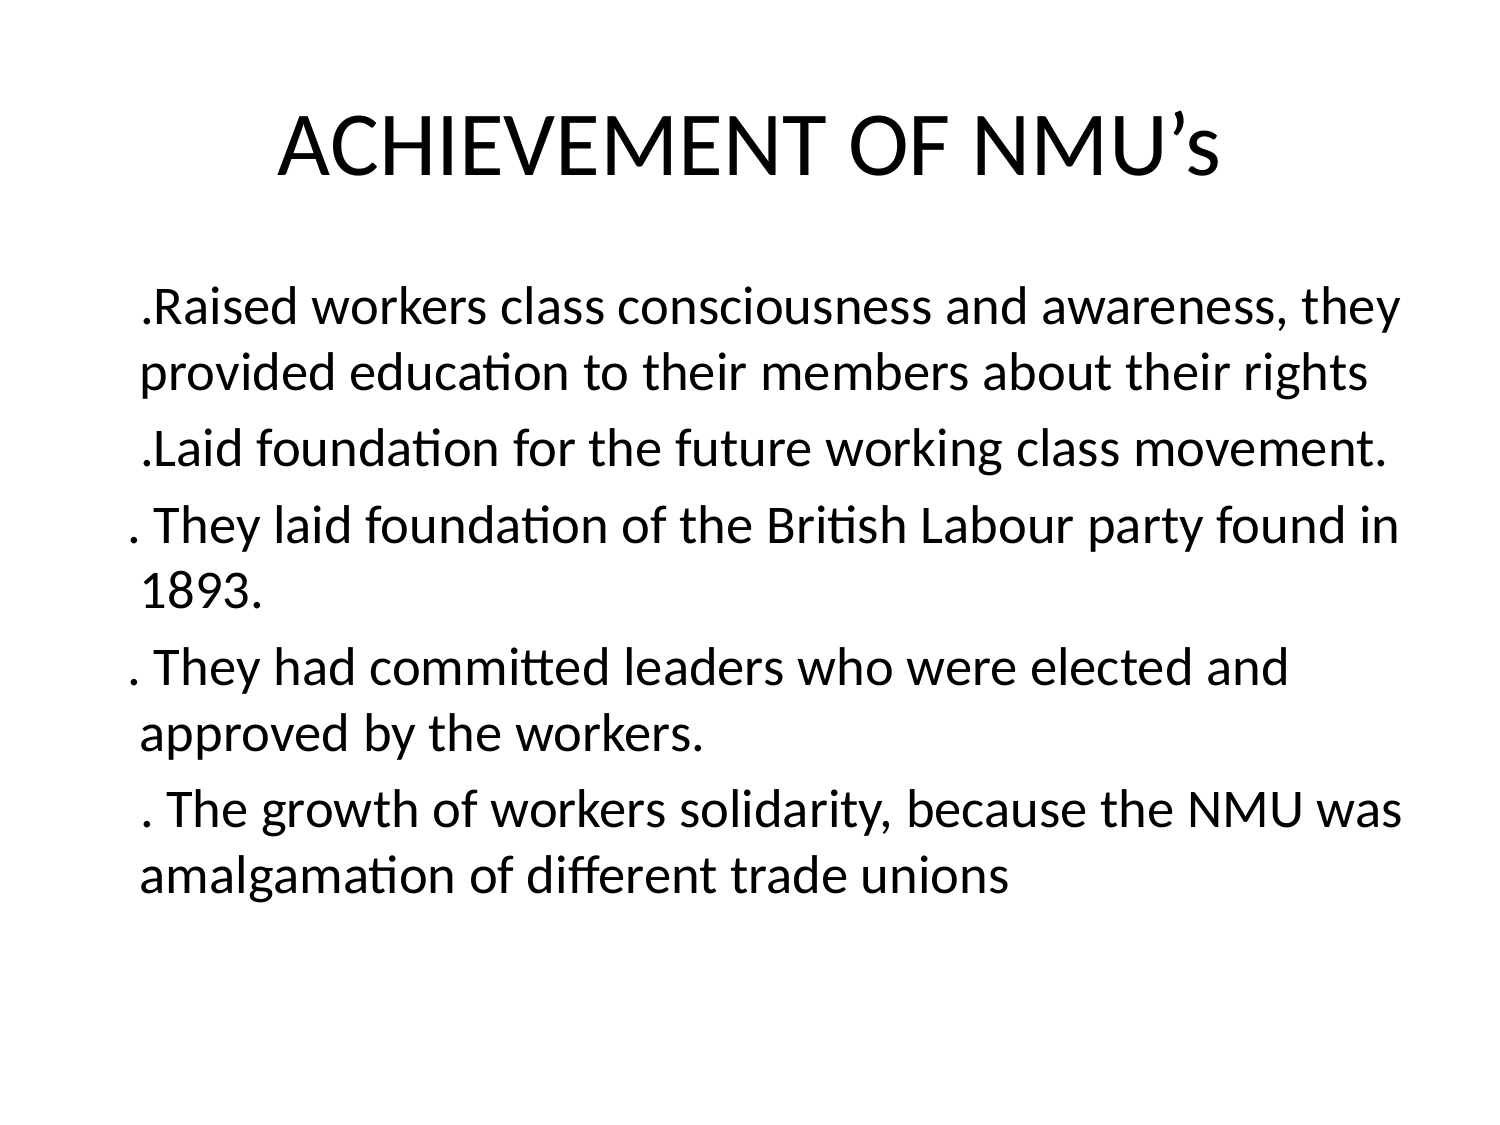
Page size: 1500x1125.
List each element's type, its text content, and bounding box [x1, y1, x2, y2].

title ACHIEVEMENT OF NMU’s [75, 45, 1425, 233]
list .Raised workers class consciousness and awareness, they provided education to their members about their rights .Laid foundation for the future working class movement. . They laid foundation of the British Labour party found in 1893. . They had committed leaders who were elected and approved by the workers. . The growth of workers solidarity, because the NMU was amalgamation of different trade unions [75, 262, 1425, 1005]
